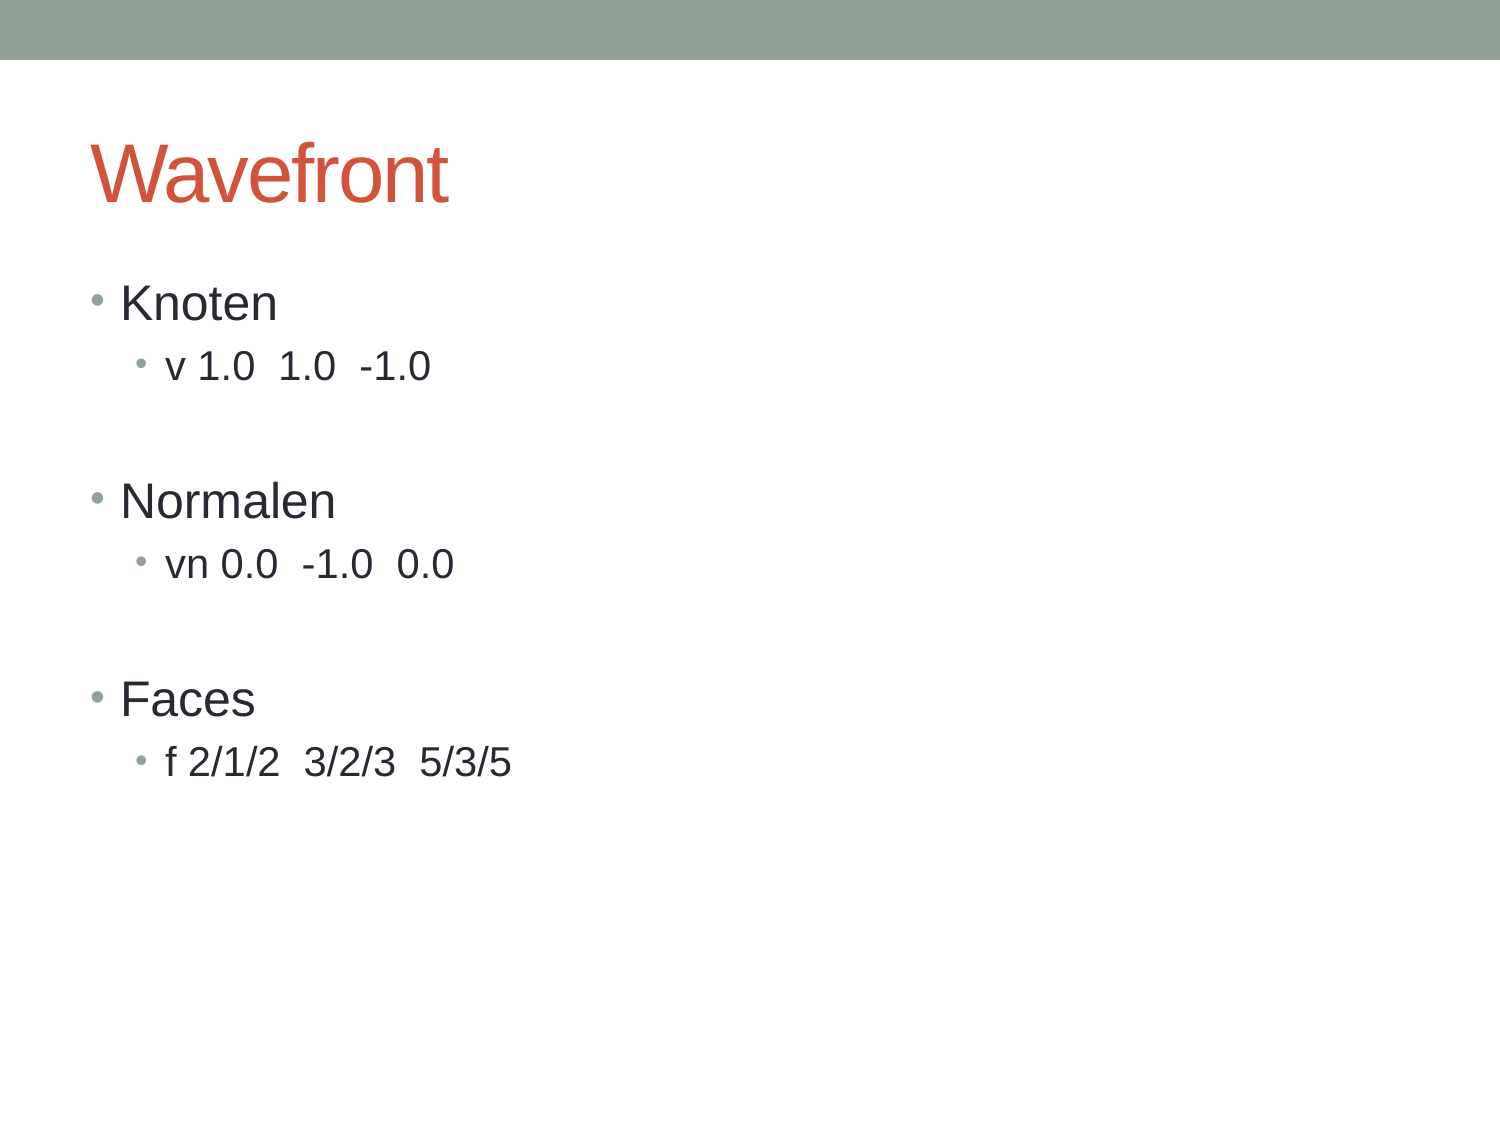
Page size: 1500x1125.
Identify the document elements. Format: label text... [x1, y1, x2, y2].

title Wavefront [75, 87, 1425, 250]
list Knoten v 1.0 1.0 -1.0 Normalen vn 0.0 -1.0 0.0 Faces f 2/1/2 3/2/3 5/3/5 [75, 262, 1425, 1063]
